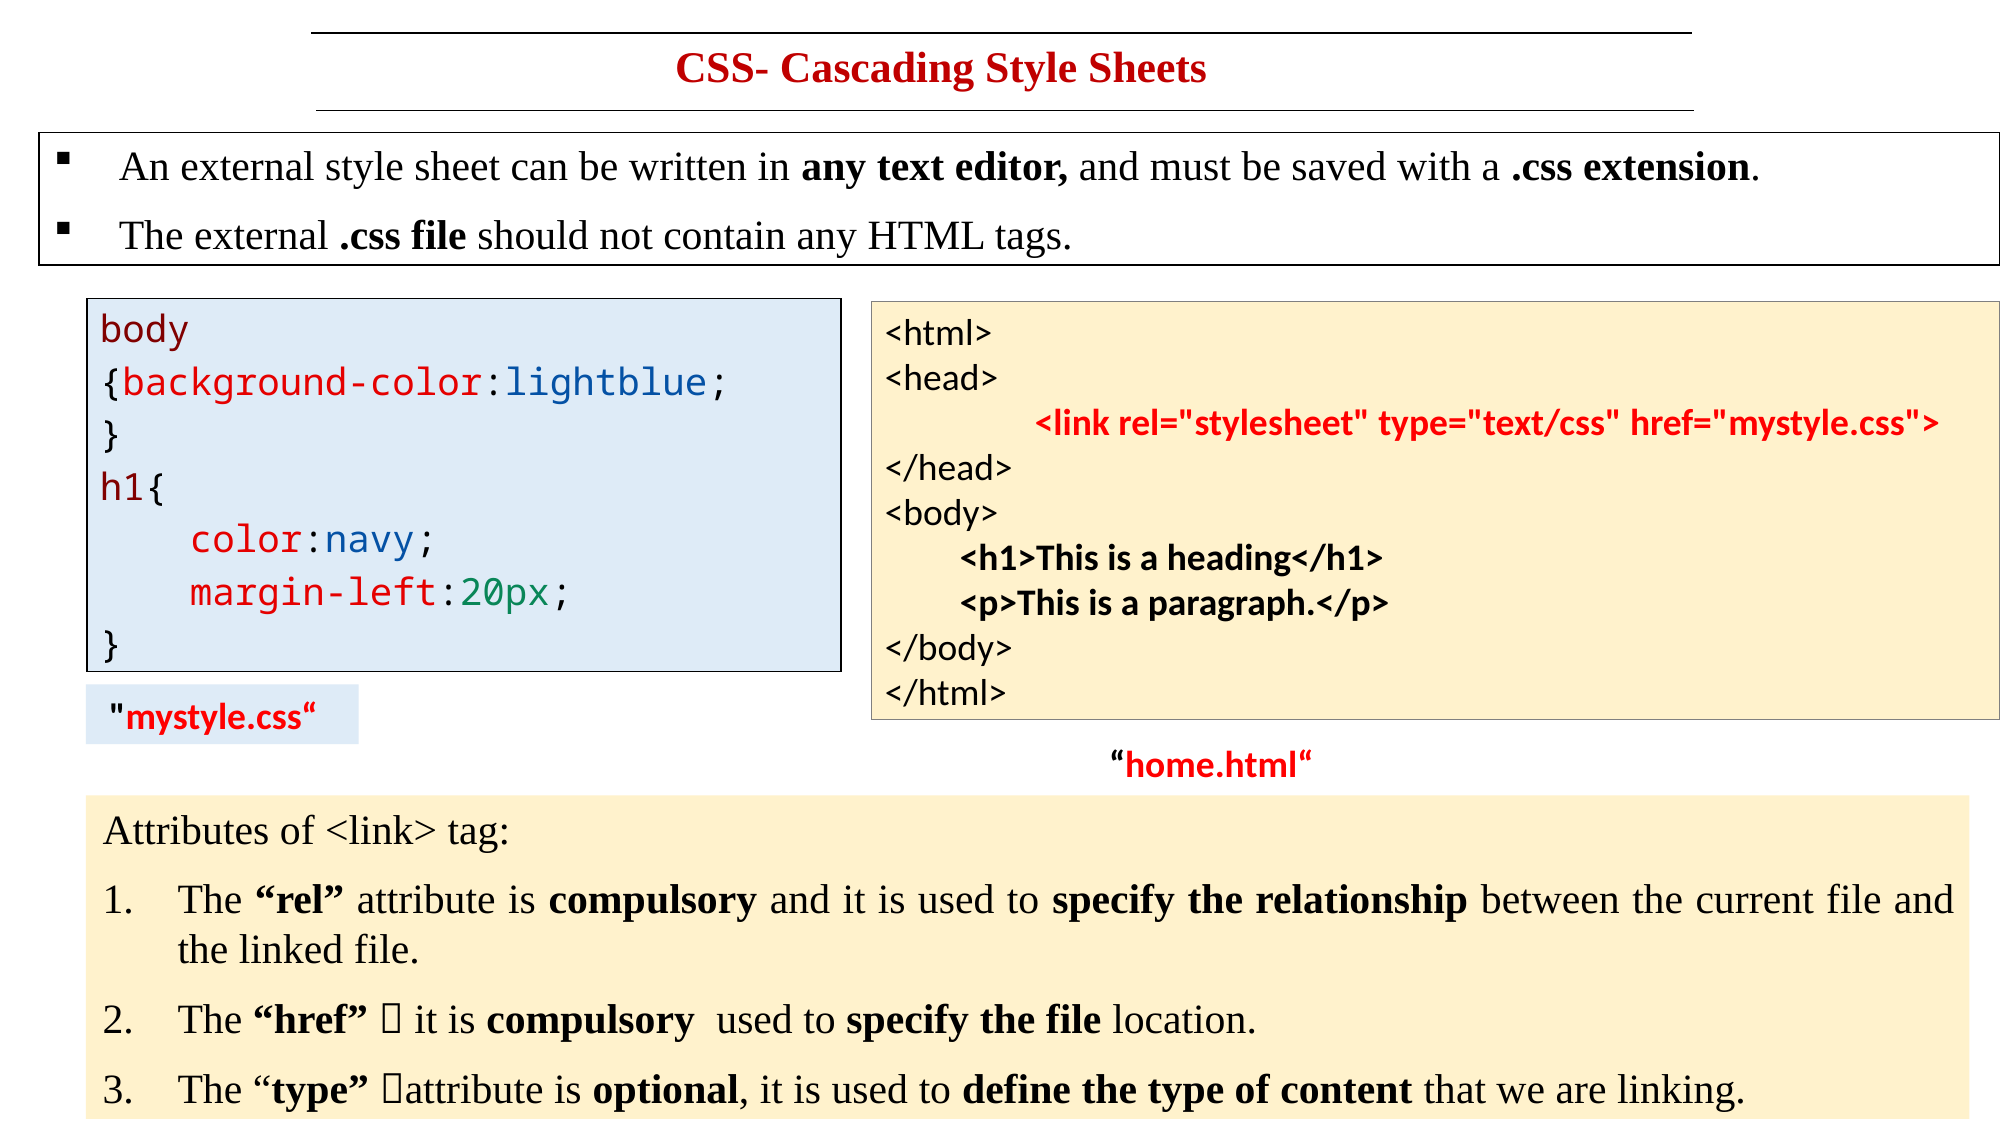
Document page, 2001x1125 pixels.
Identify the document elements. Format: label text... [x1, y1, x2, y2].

text_box <html> <head> <link rel="stylesheet" type="text/css" href="mystyle.css"> </head> <body> <h1>This is a heading</h1> <p>This is a paragraph.</p> </body> </html> [871, 301, 2000, 720]
text_box CSS- Cascading Style Sheets [660, 32, 1221, 98]
text_box Attributes of <link> tag: The “rel” attribute is compulsory and it is used to specify the relationship between the current file and the linked file. The “href”  it is compulsory used to specify the file location. The “type” attribute is optional, it is used to define the type of content that we are linking. [85, 795, 1970, 1119]
text_box body {background-color:lightblue; } h1{ color:navy; margin-left:20px; } [86, 298, 842, 672]
text_box “home.html“ [1085, 732, 1359, 793]
text_box An external style sheet can be written in any text editor, and must be saved with a .css extension. The external .css file should not contain any HTML tags. [39, 132, 2000, 265]
text_box "mystyle.css“ [85, 684, 359, 745]
